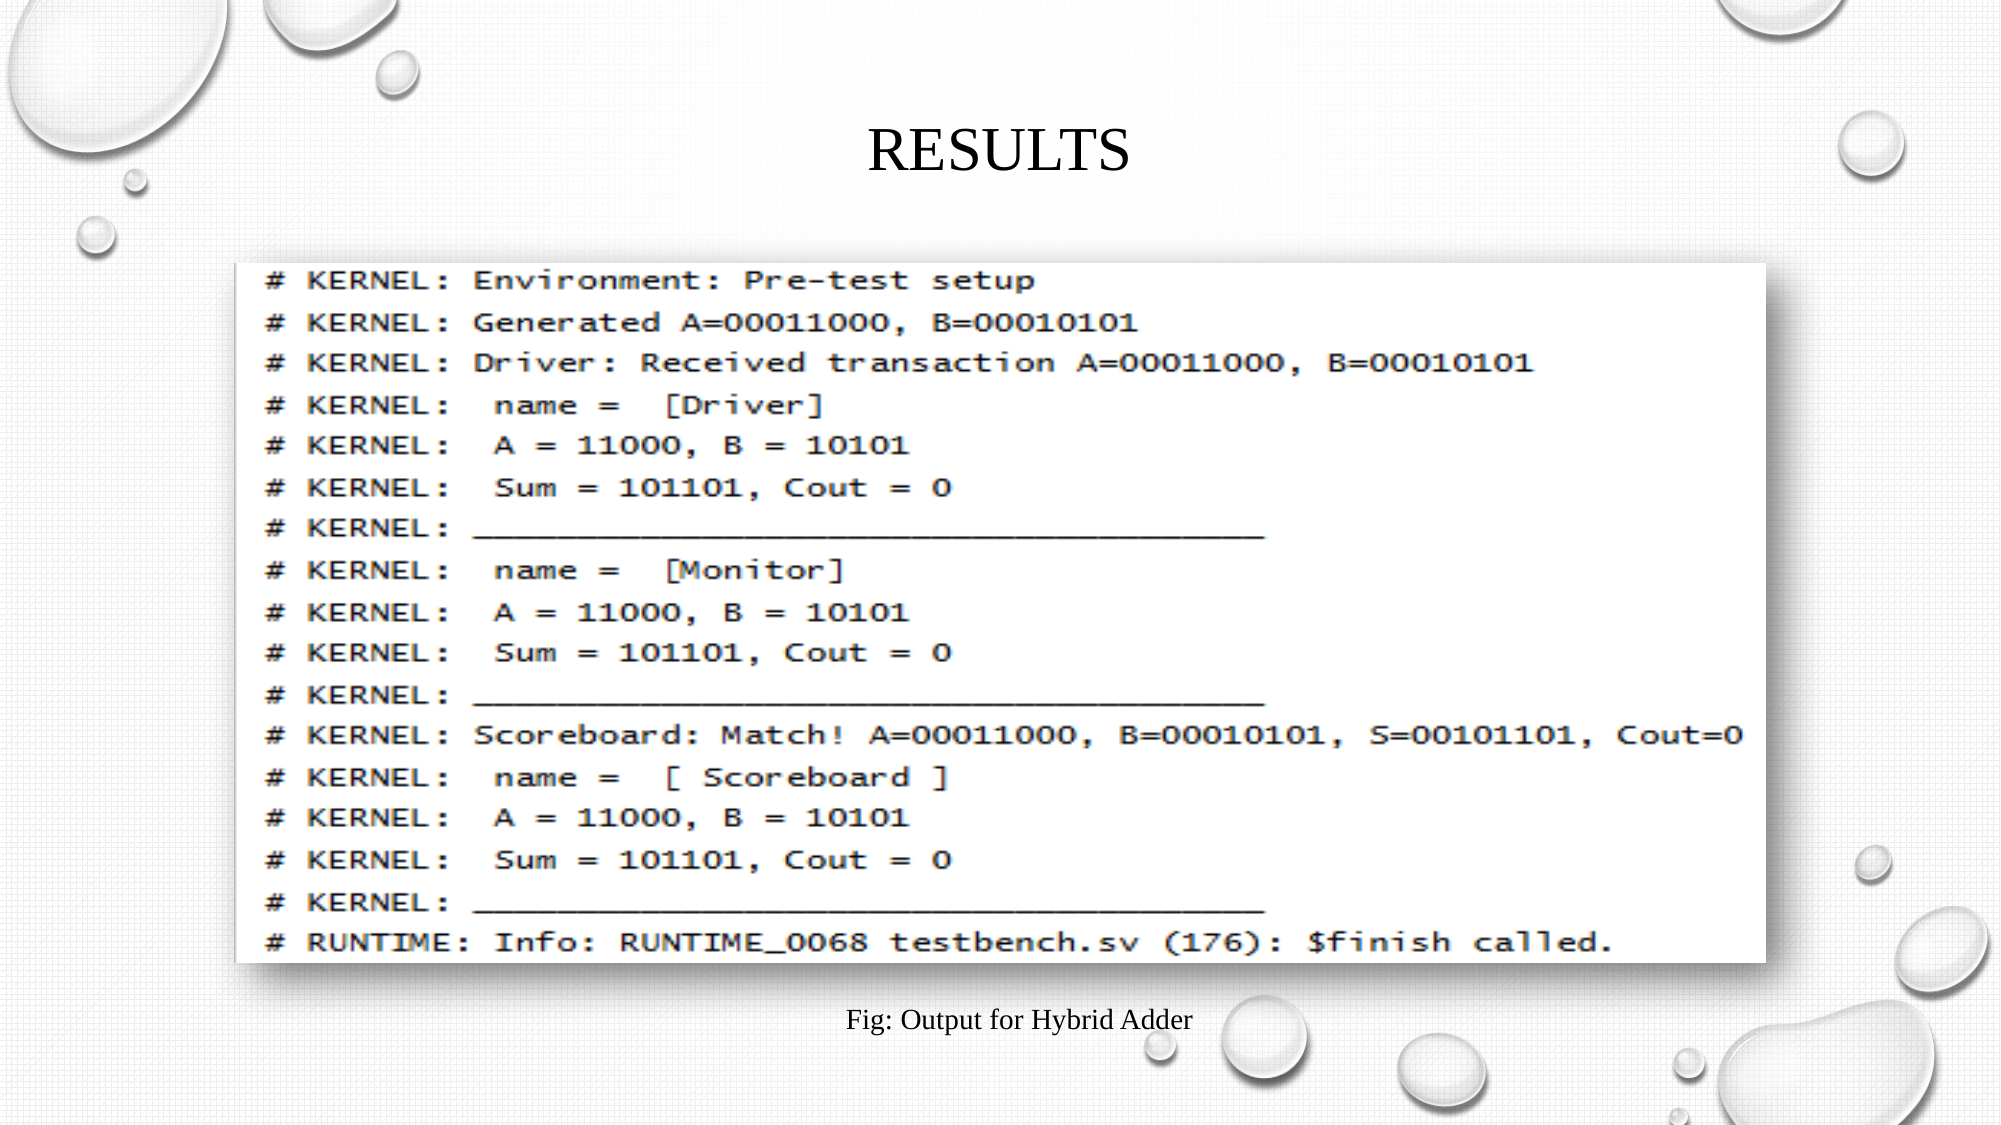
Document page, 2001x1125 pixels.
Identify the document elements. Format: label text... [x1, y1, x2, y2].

text_box Fig: Output for Hybrid Adder [428, 993, 1611, 1043]
title Results [149, 101, 1851, 200]
picture [0, 0, 2000, 1125]
